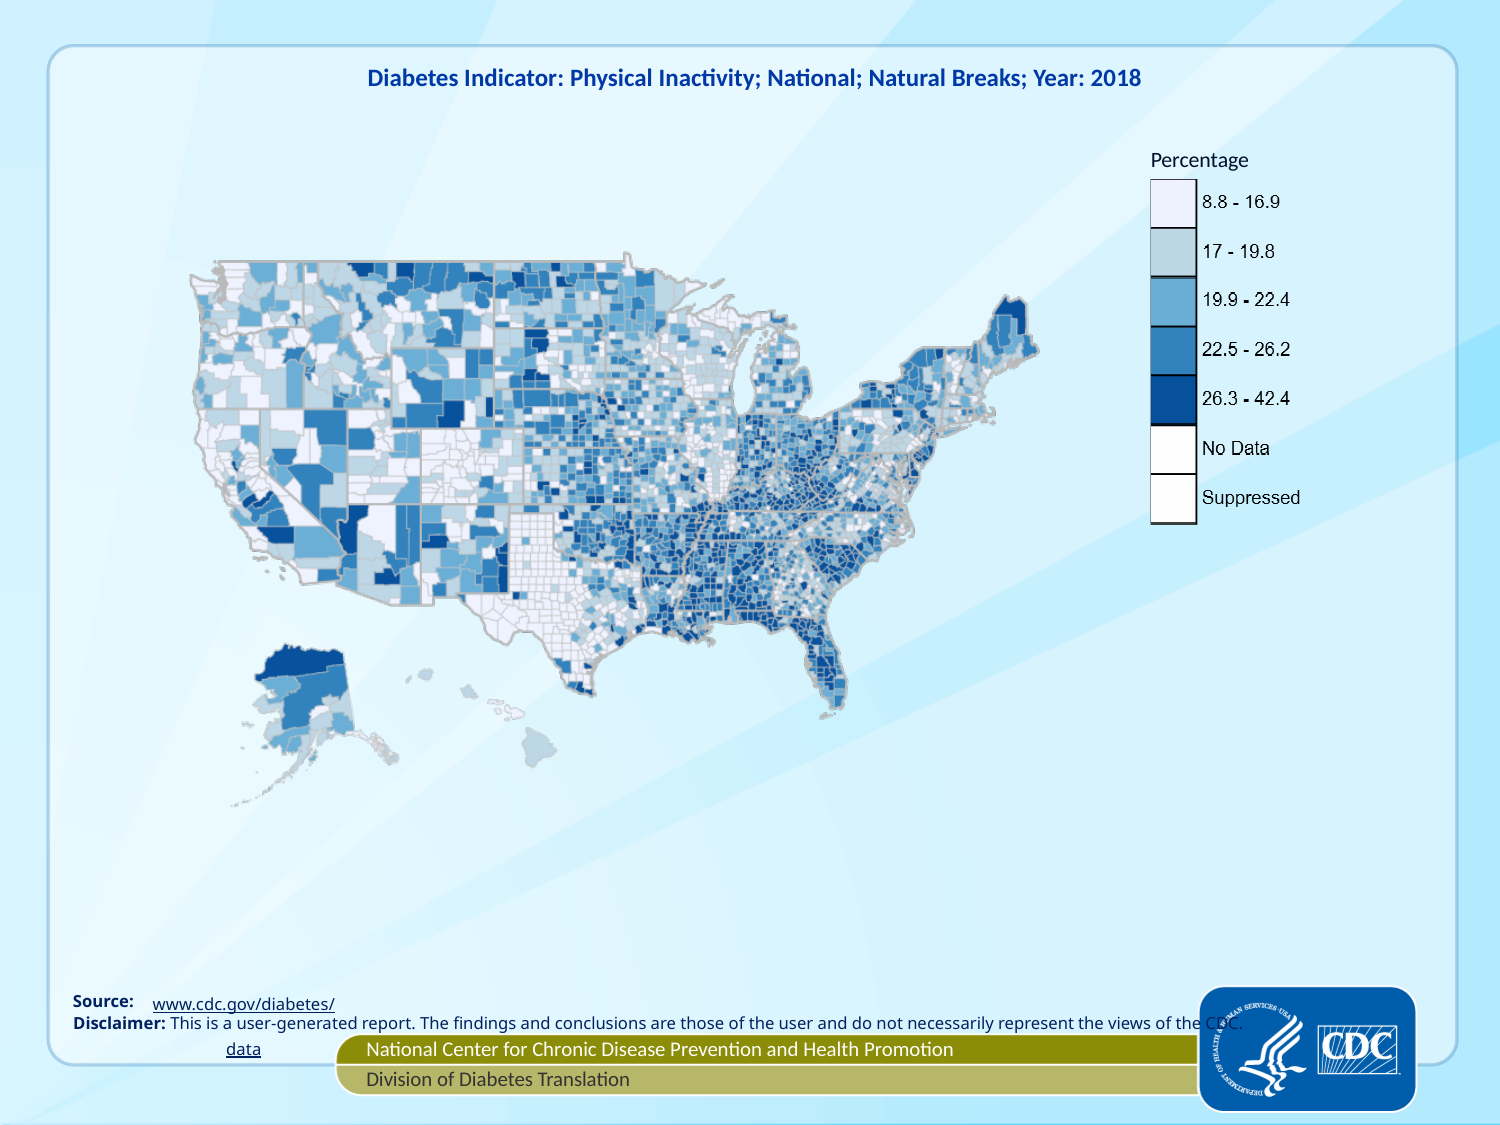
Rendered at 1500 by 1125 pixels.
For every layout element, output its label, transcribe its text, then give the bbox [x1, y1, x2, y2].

text_box [70, 120, 1152, 911]
title Diabetes Indicator: Physical Inactivity; National; Natural Breaks; Year: 2018 [71, 21, 1439, 103]
text_box www.cdc.gov/diabetes/data [121, 967, 367, 1016]
picture [0, 0, 1500, 1125]
text_box Disclaimer: This is a user-generated report. The findings and conclusions are those of the user and do not necessarily represent the views of the CDC. [58, 1005, 1446, 1040]
text_box Division of Diabetes Translation [351, 1058, 1500, 1096]
text_box [1148, 179, 1448, 985]
text_box Source: [58, 983, 154, 1018]
text_box National Center for Chronic Disease Prevention and Health Promotion [351, 1028, 1500, 1058]
text_box Percentage [1135, 138, 1500, 179]
